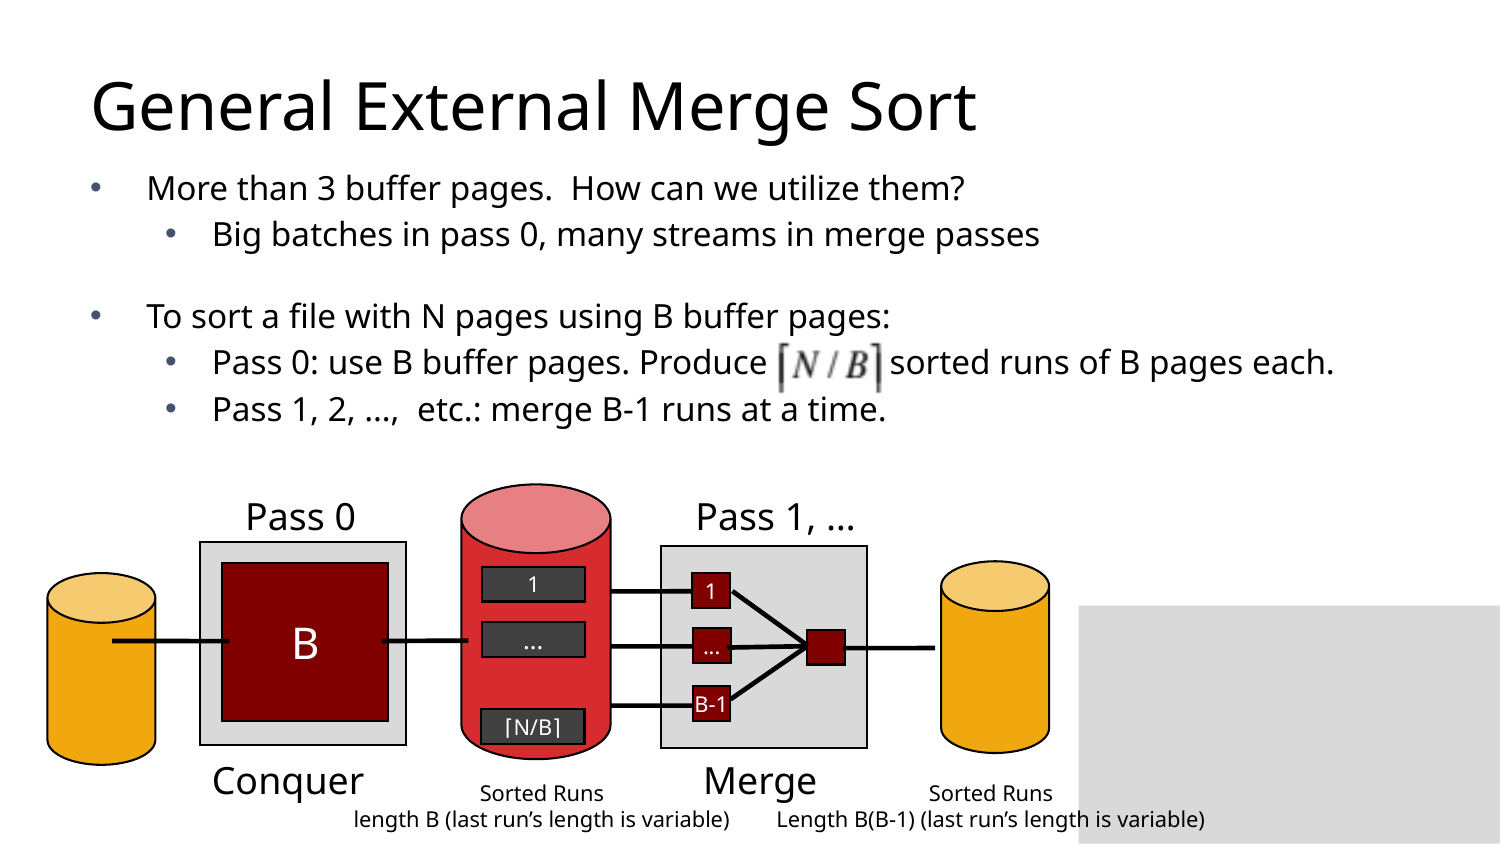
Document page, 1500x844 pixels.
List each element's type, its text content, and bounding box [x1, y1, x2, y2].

text_box ... [481, 622, 585, 658]
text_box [199, 542, 407, 745]
title General External Merge Sort [75, 33, 1425, 159]
text_box [47, 573, 156, 765]
list Phase 1: shuffle data across machines (hn) streaming out to network as it is scanned which machine for this record? use (yet another) independent hash function hn [462, 484, 611, 553]
text_box Conquer [197, 751, 380, 809]
text_box [941, 561, 1050, 754]
title Parallelize me! Hashing Phase 1 [48, 573, 156, 622]
text_box 1 [481, 566, 586, 602]
text_box Pass 1, … [680, 485, 871, 545]
text_box Sorted Runs length B (last run’s length is variable) [338, 772, 745, 840]
text_box Sorted Runs Length B(B-1) (last run’s length is variable) [761, 772, 1221, 840]
text_box ⌈N/B⌉ [481, 709, 585, 745]
text_box [461, 484, 611, 760]
text_box Pass 0 [230, 485, 372, 540]
list More than 3 buffer pages. How can we utilize them? Big batches in pass 0, many streams in merge passes To sort a file with N pages using B buffer pages: Pass 0: use B buffer pages. Produce sorted runs of B pages each. Pass 1, 2, …, etc.: merge B-1 runs at a time. [75, 159, 1425, 717]
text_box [775, 339, 885, 397]
text_box [941, 561, 1050, 610]
text_box Merge [688, 757, 833, 809]
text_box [592, 545, 868, 749]
